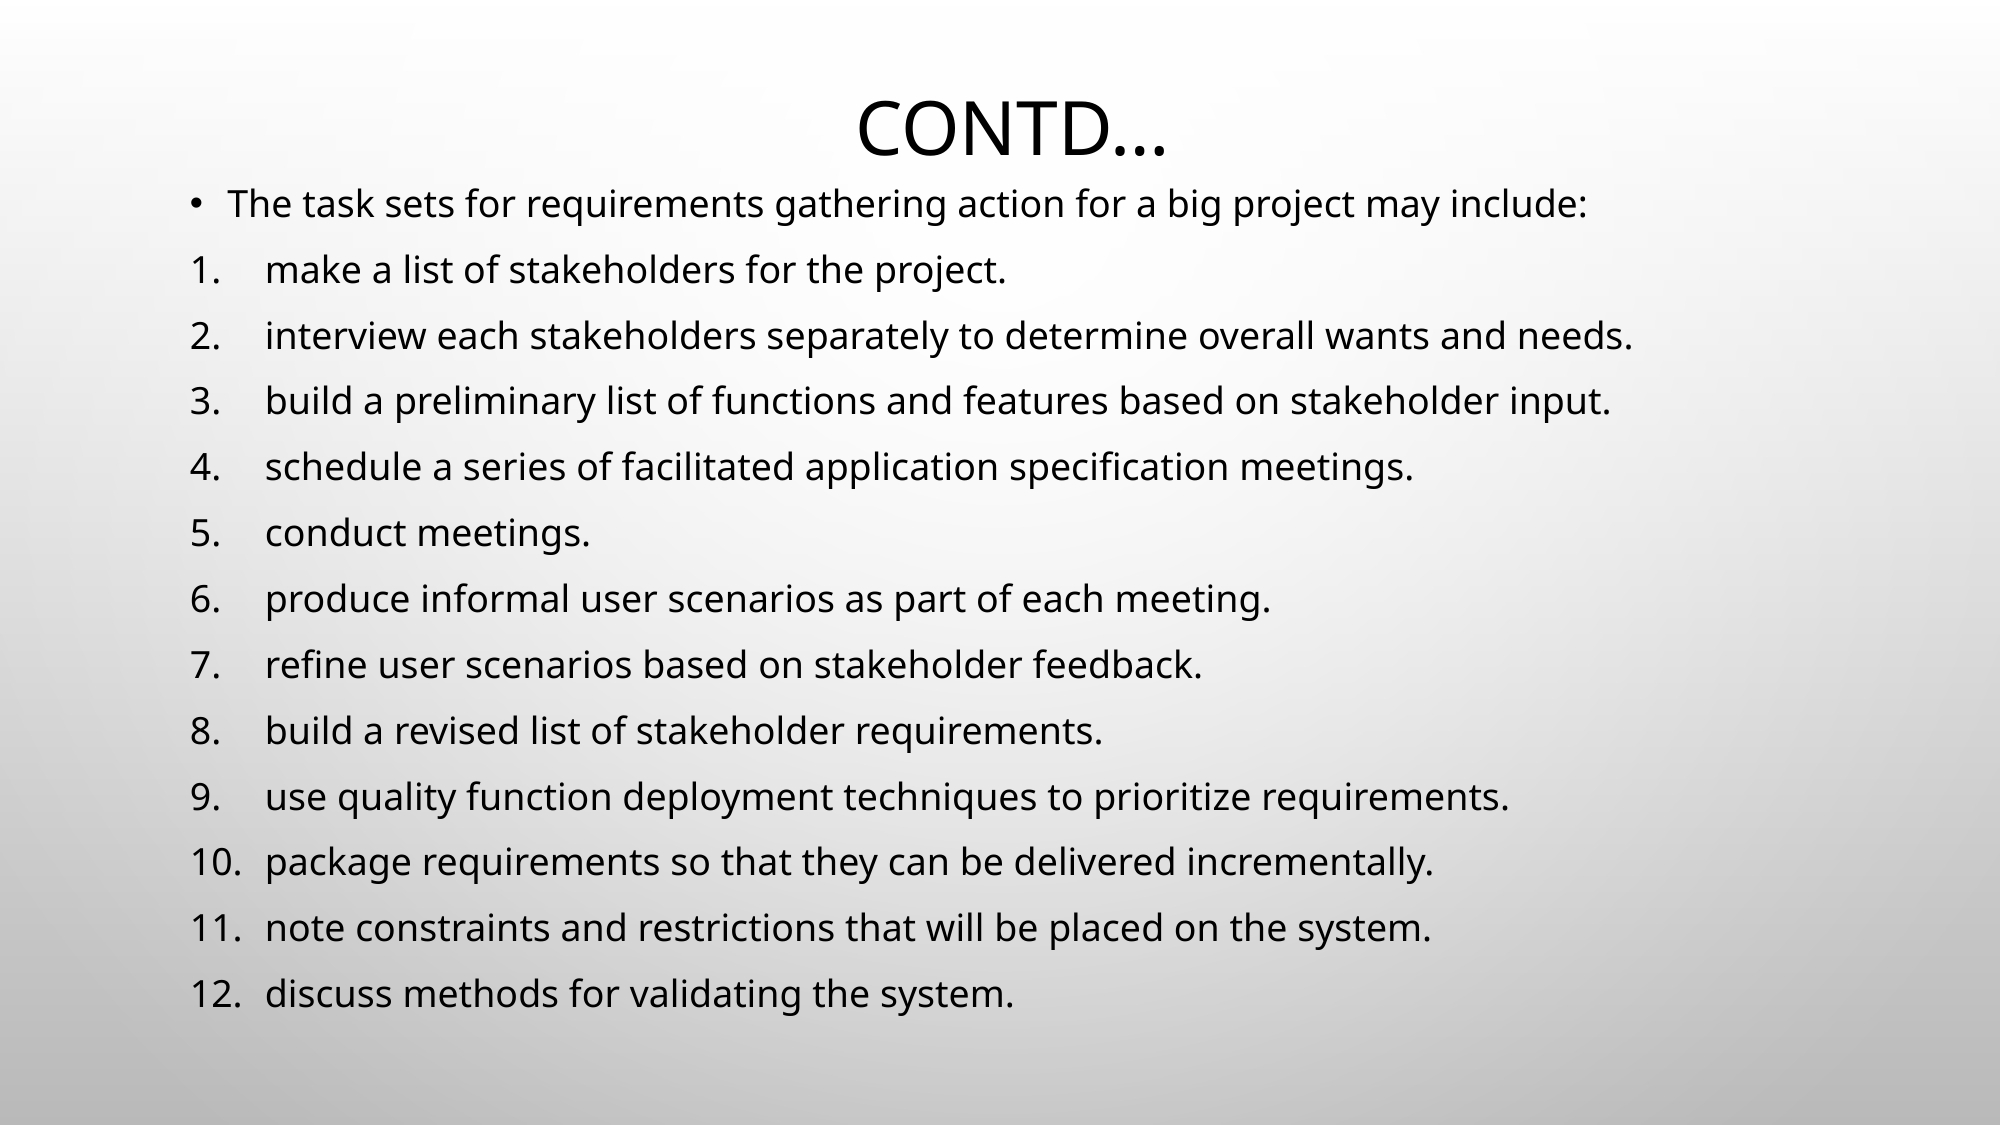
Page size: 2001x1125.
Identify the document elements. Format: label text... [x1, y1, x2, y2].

list The task sets for requirements gathering action for a big project may include: make a list of stakeholders for the project. interview each stakeholders separately to determine overall wants and needs. build a preliminary list of functions and features based on stakeholder input. schedule a series of facilitated application specification meetings. conduct meetings. produce informal user scenarios as part of each meeting. refine user scenarios based on stakeholder feedback. build a revised list of stakeholder requirements. use quality function deployment techniques to prioritize requirements. package requirements so that they can be delivered incrementally. note constraints and restrictions that will be placed on the system. discuss methods for validating the system. [174, 172, 1825, 953]
picture [0, 0, 2000, 1125]
title Contd… [162, 0, 1863, 262]
